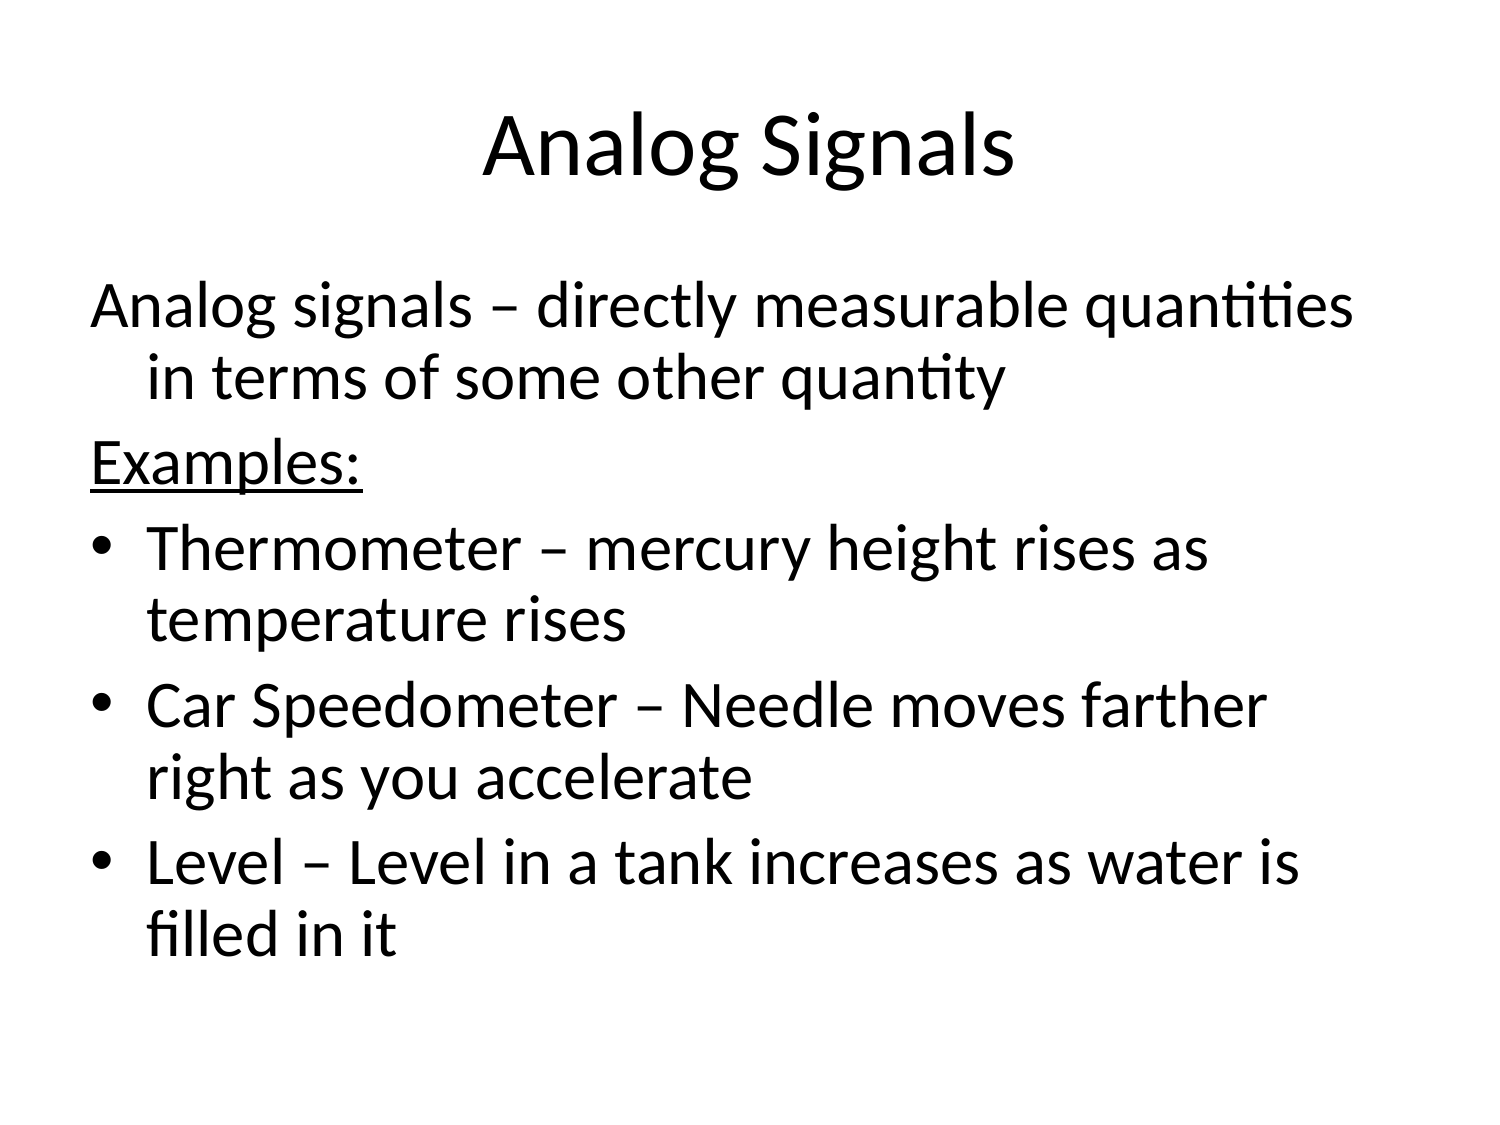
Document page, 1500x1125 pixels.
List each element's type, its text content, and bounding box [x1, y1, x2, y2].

list Analog signals – directly measurable quantities in terms of some other quantity Examples: Thermometer – mercury height rises as temperature rises Car Speedometer – Needle moves farther right as you accelerate Level – Level in a tank increases as water is filled in it [75, 262, 1425, 1005]
title Analog Signals [75, 45, 1425, 233]
